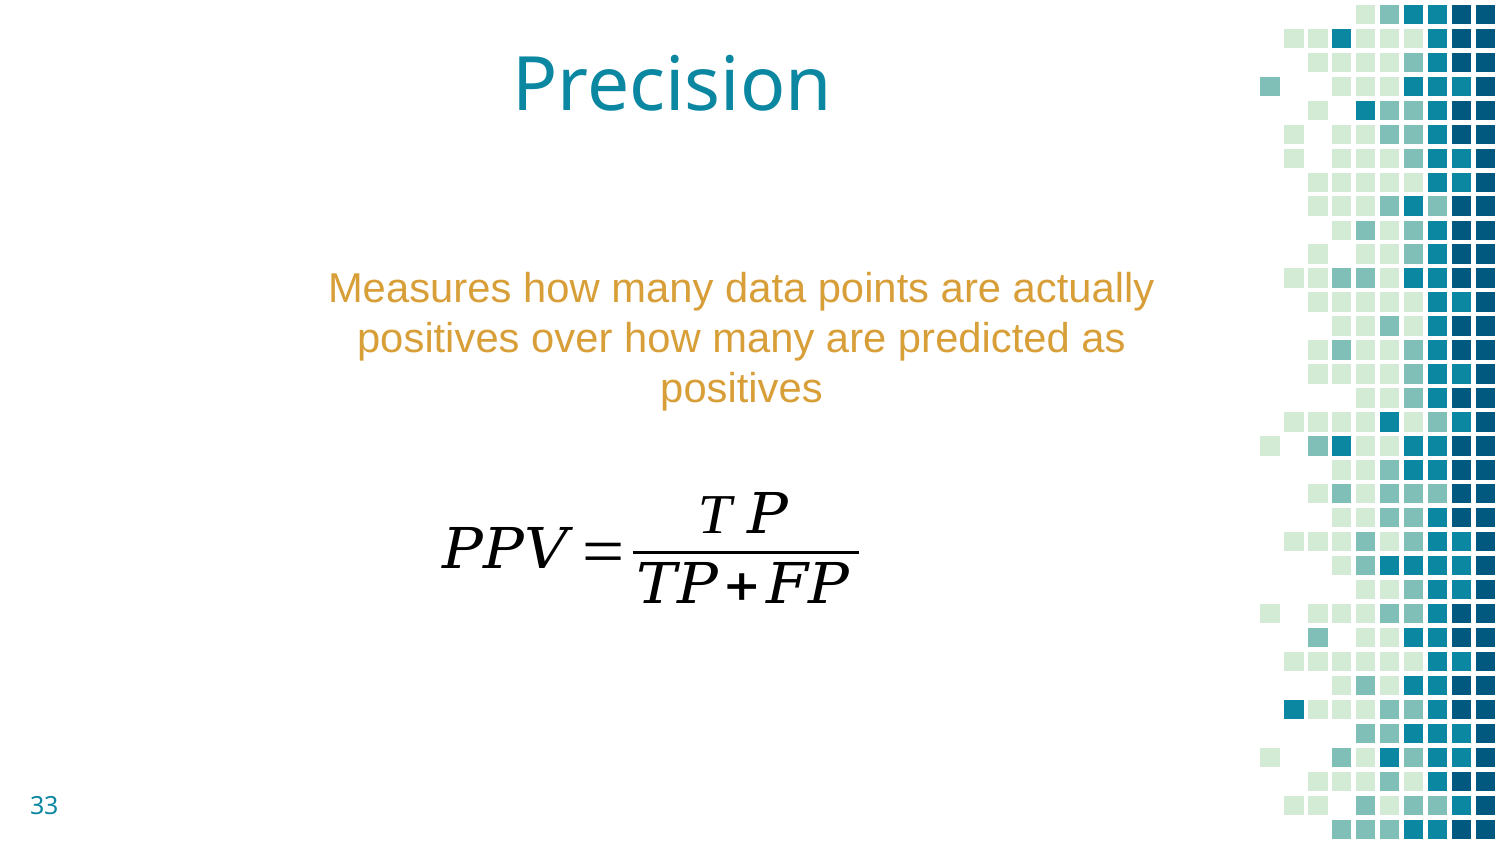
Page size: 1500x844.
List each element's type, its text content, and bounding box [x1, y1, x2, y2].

slide_number 33 [15, 774, 105, 839]
title Precision [117, 0, 1227, 141]
text_box Measures how many data points are actually positives over how many are predicted as positives [284, 253, 1199, 419]
